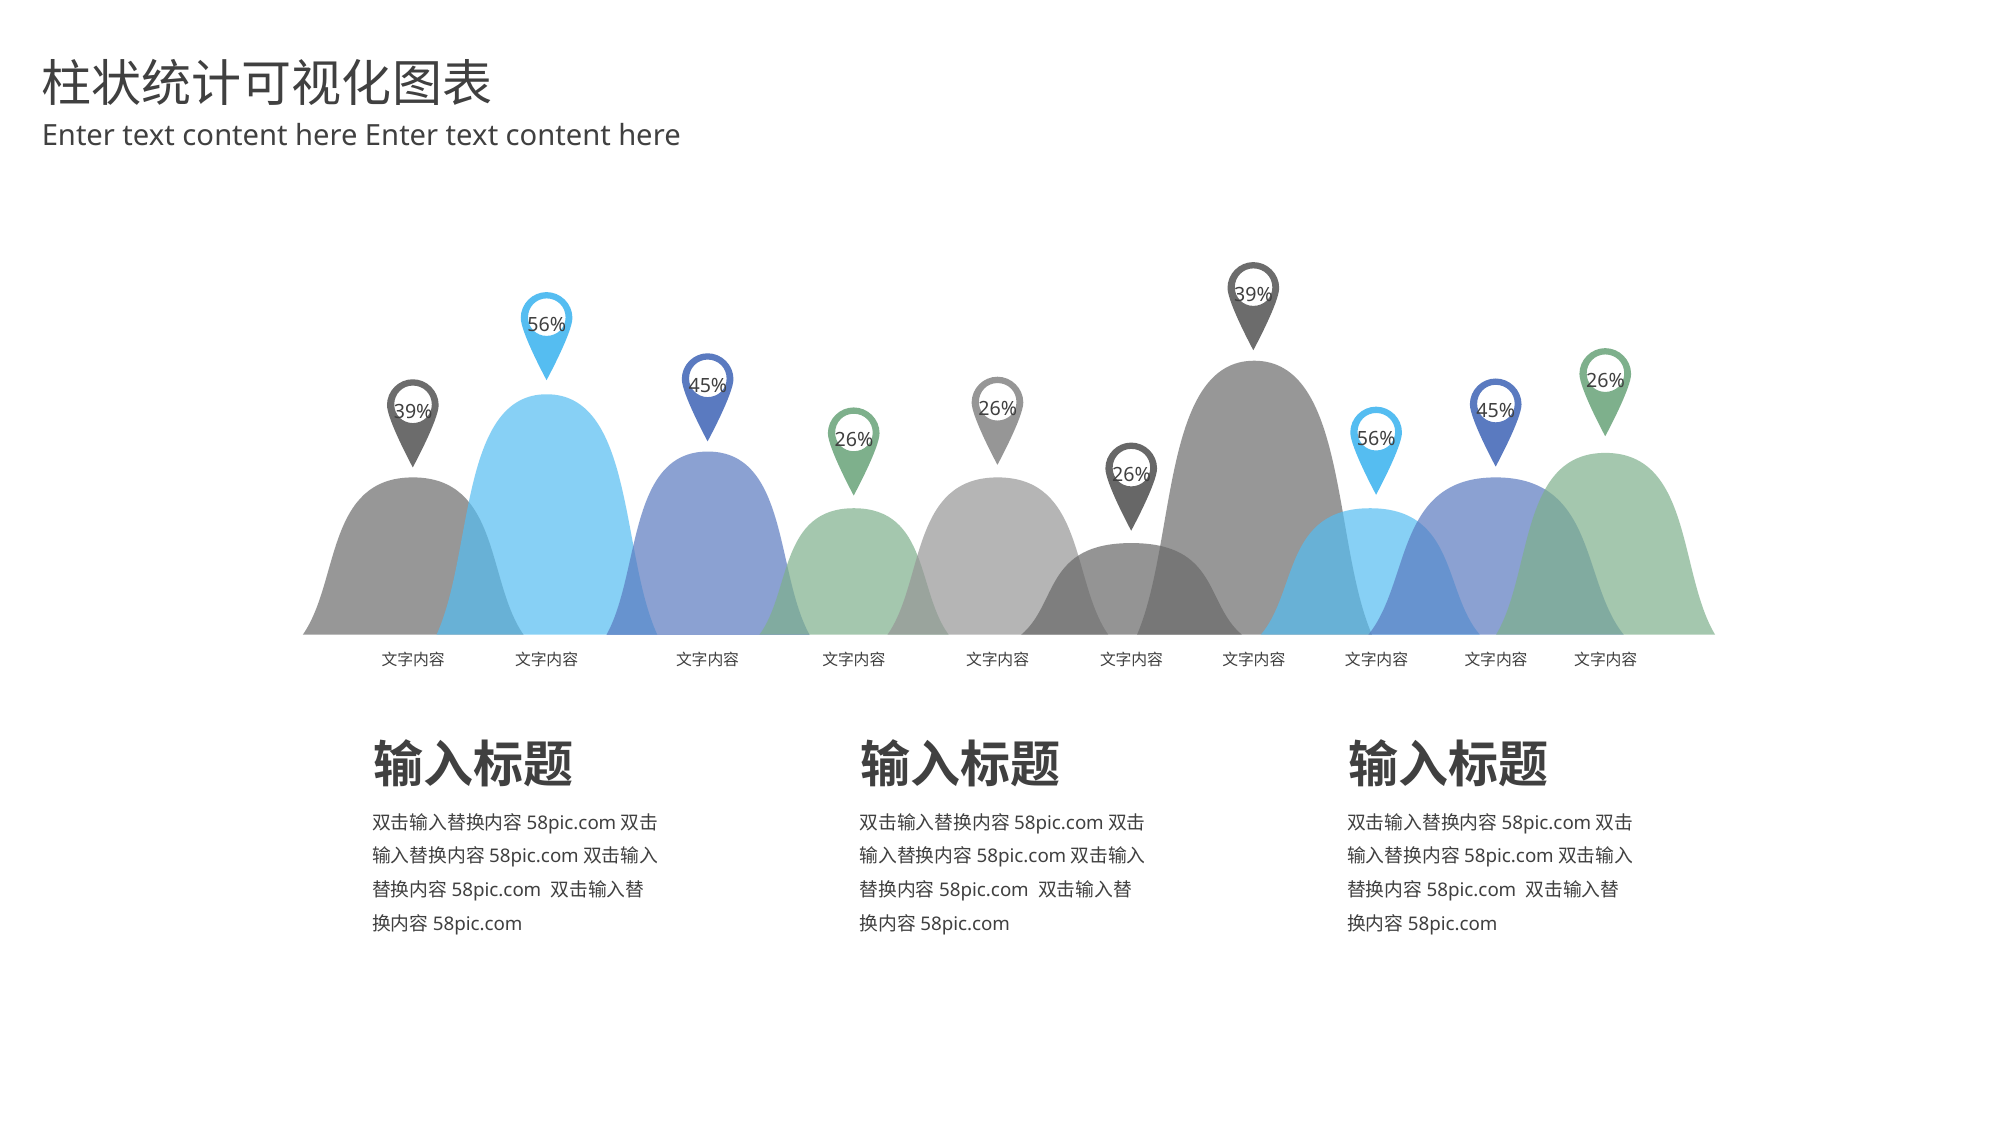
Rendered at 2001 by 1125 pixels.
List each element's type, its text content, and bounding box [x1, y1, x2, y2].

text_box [1137, 360, 1372, 676]
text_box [1372, 406, 1407, 477]
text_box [1332, 725, 1650, 910]
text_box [1496, 452, 1716, 676]
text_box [1021, 543, 1137, 676]
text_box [677, 353, 739, 442]
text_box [1575, 348, 1636, 437]
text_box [516, 292, 578, 381]
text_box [436, 394, 658, 676]
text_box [844, 725, 1162, 910]
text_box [382, 379, 444, 468]
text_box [1101, 442, 1137, 531]
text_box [357, 725, 675, 910]
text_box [1465, 378, 1527, 467]
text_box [1223, 262, 1284, 351]
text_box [967, 376, 1029, 465]
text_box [759, 508, 887, 676]
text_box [887, 477, 1109, 676]
text_box Enter text content here Enter text content here [27, 108, 963, 159]
text_box 柱状统计可视化图表 [27, 43, 595, 108]
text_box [823, 407, 885, 496]
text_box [302, 477, 436, 676]
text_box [1368, 477, 1496, 676]
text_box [1260, 508, 1368, 676]
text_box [606, 451, 810, 676]
